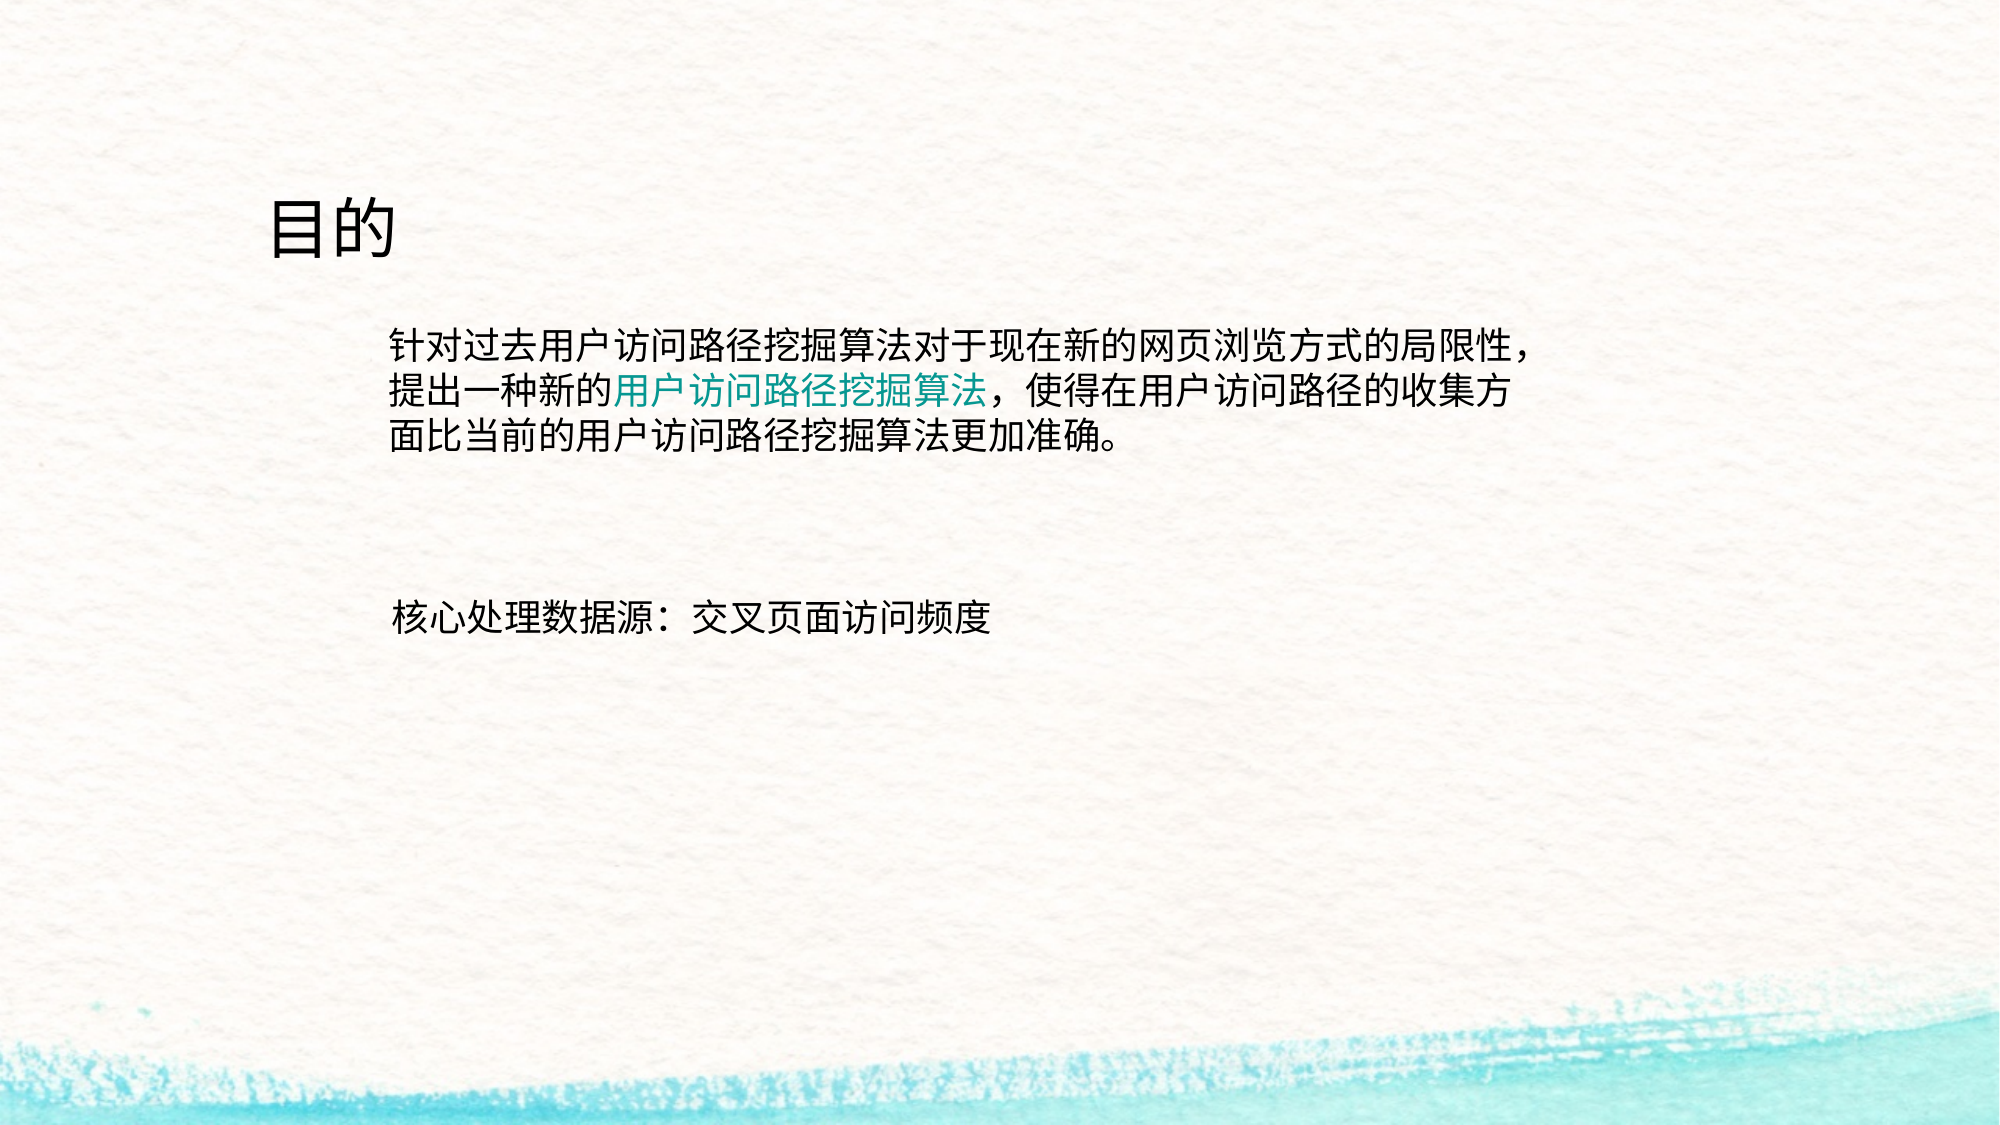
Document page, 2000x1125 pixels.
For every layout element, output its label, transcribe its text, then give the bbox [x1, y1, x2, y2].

picture [0, 0, 2000, 1125]
text_box 核心处理数据源：交叉页面访问频度 [376, 586, 1007, 646]
title 目的 [249, 87, 1825, 275]
text_box 针对过去用户访问路径挖掘算法对于现在新的网页浏览方式的局限性，提出一种新的用户访问路径挖掘算法，使得在用户访问路径的收集方面比当前的用户访问路径挖掘算法更加准确。 [373, 314, 1532, 465]
